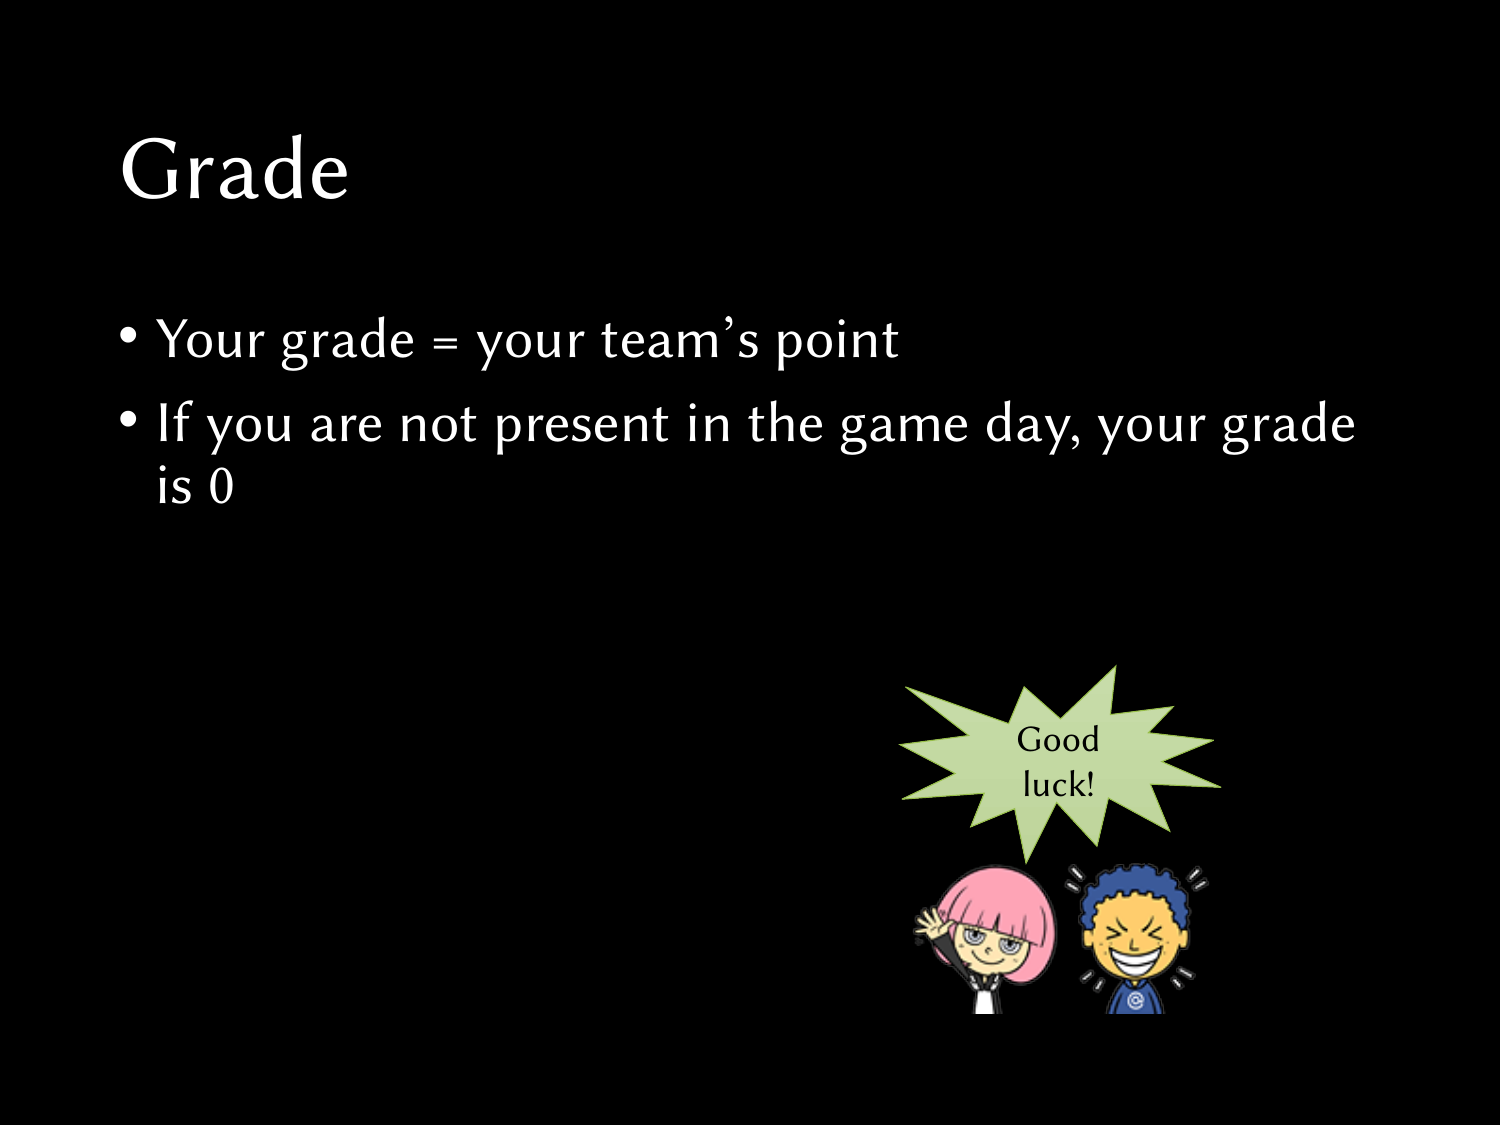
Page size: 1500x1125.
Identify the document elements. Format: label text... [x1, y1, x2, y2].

list Your grade = your team’s point If you are not present in the game day, your grade is 0 [103, 299, 1397, 1014]
title Grade [103, 59, 1397, 278]
text_box Good luck! [898, 664, 1222, 863]
picture [910, 863, 1211, 1014]
